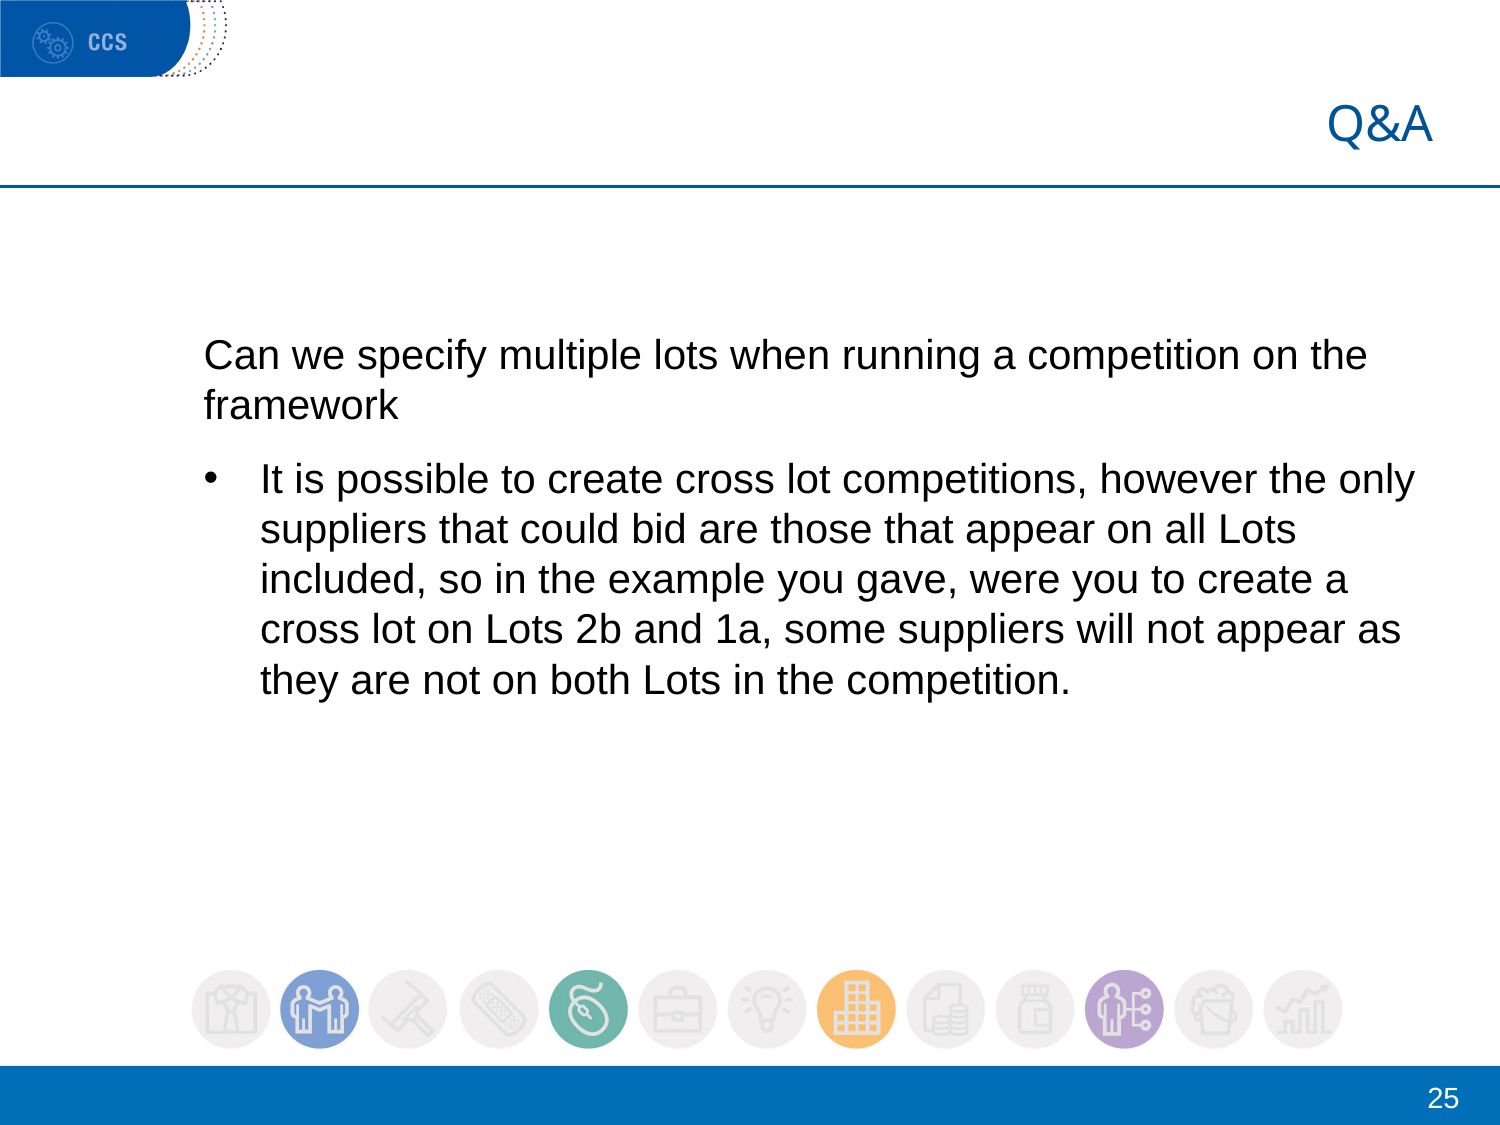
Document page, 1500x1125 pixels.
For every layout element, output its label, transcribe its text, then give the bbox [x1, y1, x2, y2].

text_box Q&A [243, 76, 1449, 166]
text_box 25 [1412, 1072, 1476, 1123]
text_box It is possible to create cross lot competitions, however the only suppliers that could bid are those that appear on all Lots included, so in the example you gave, were you to create a cross lot on Lots 2b and 1a, some suppliers will not appear as they are not on both Lots in the competition. [189, 444, 1441, 710]
picture [149, 959, 1367, 1061]
picture [0, 0, 241, 77]
text_box Can we specify multiple lots when running a competition on the framework [189, 320, 1441, 436]
